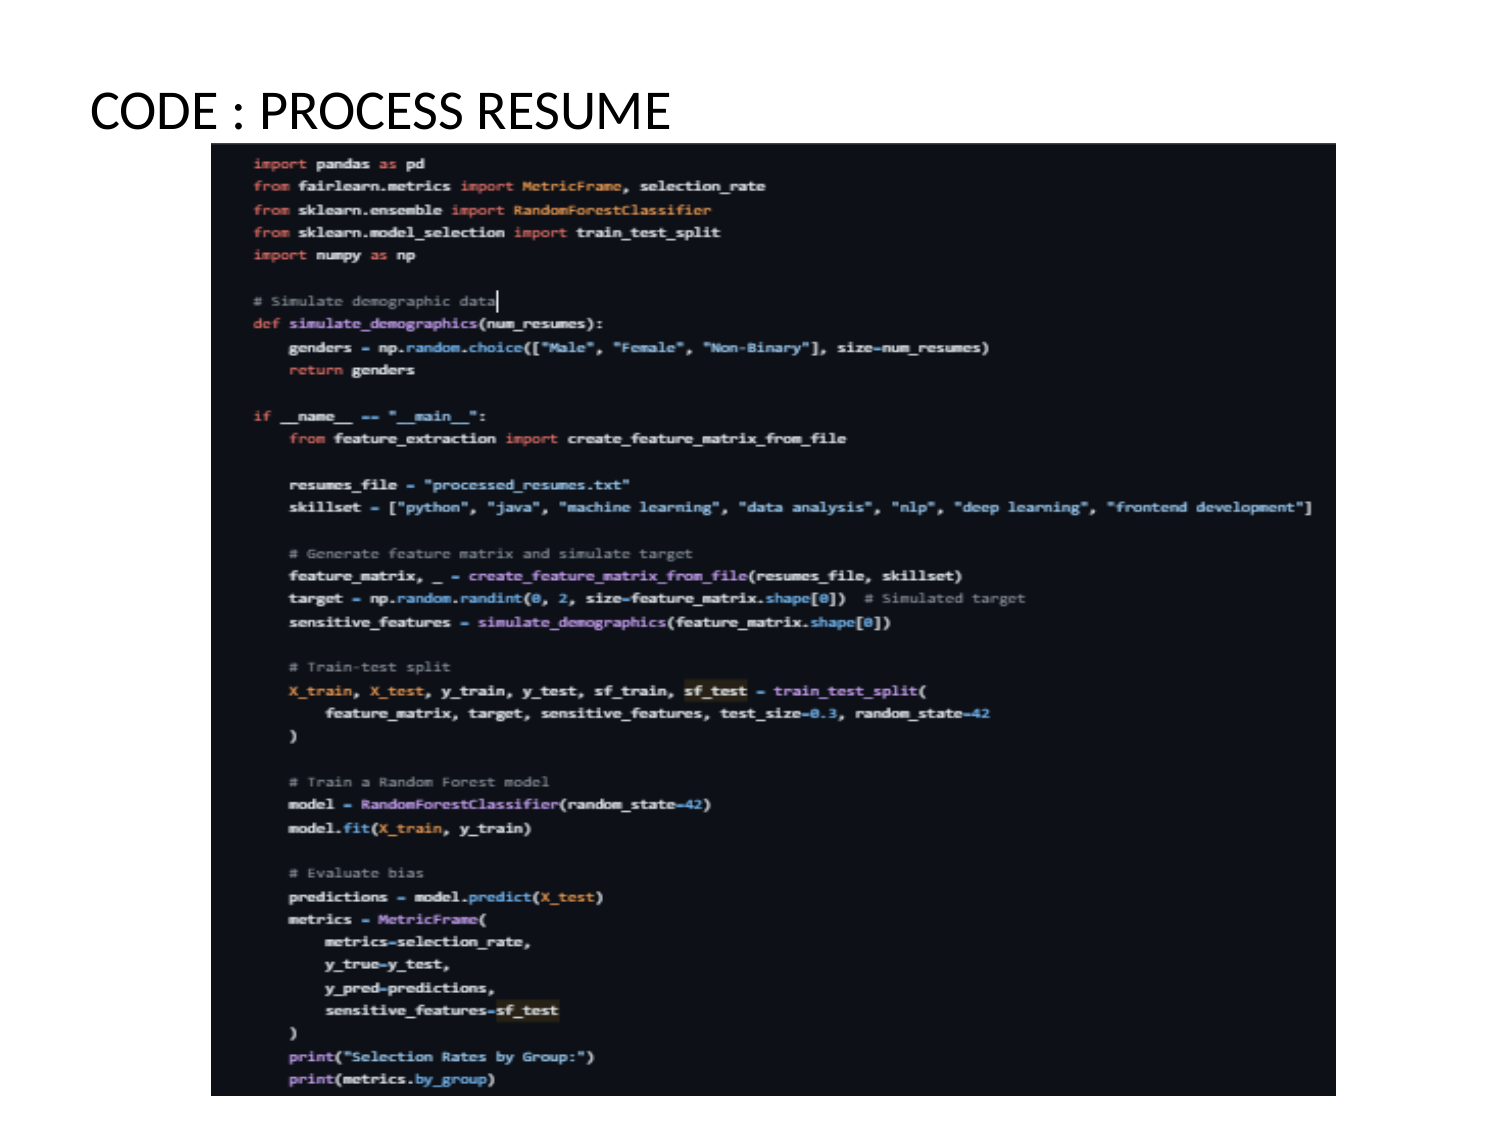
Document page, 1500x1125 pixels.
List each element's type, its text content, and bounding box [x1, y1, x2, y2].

title CODE : PROCESS RESUME [75, 0, 1425, 183]
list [210, 143, 1336, 1096]
